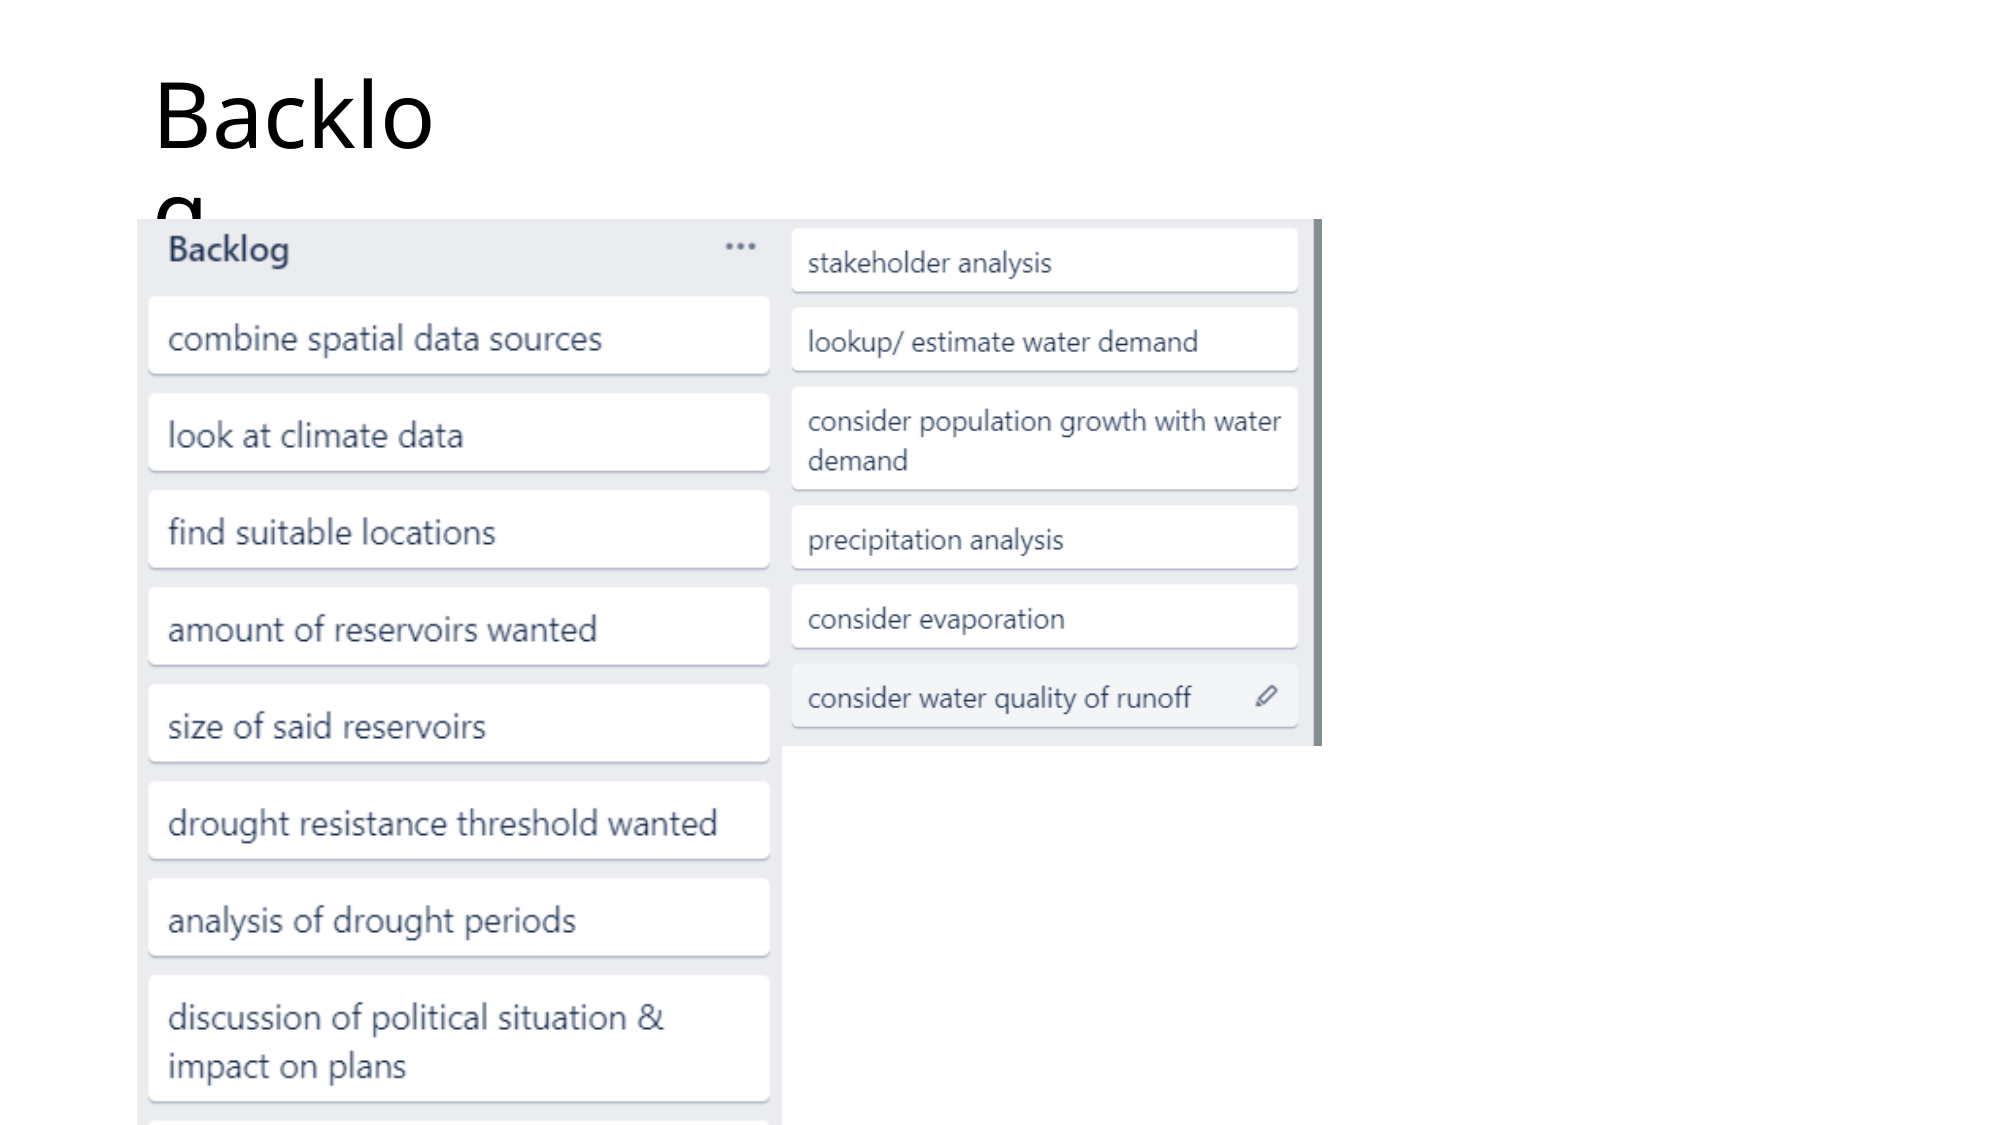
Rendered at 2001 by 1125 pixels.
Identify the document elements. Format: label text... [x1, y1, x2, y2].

title Backlog [137, 59, 488, 219]
picture [137, 219, 1322, 1125]
